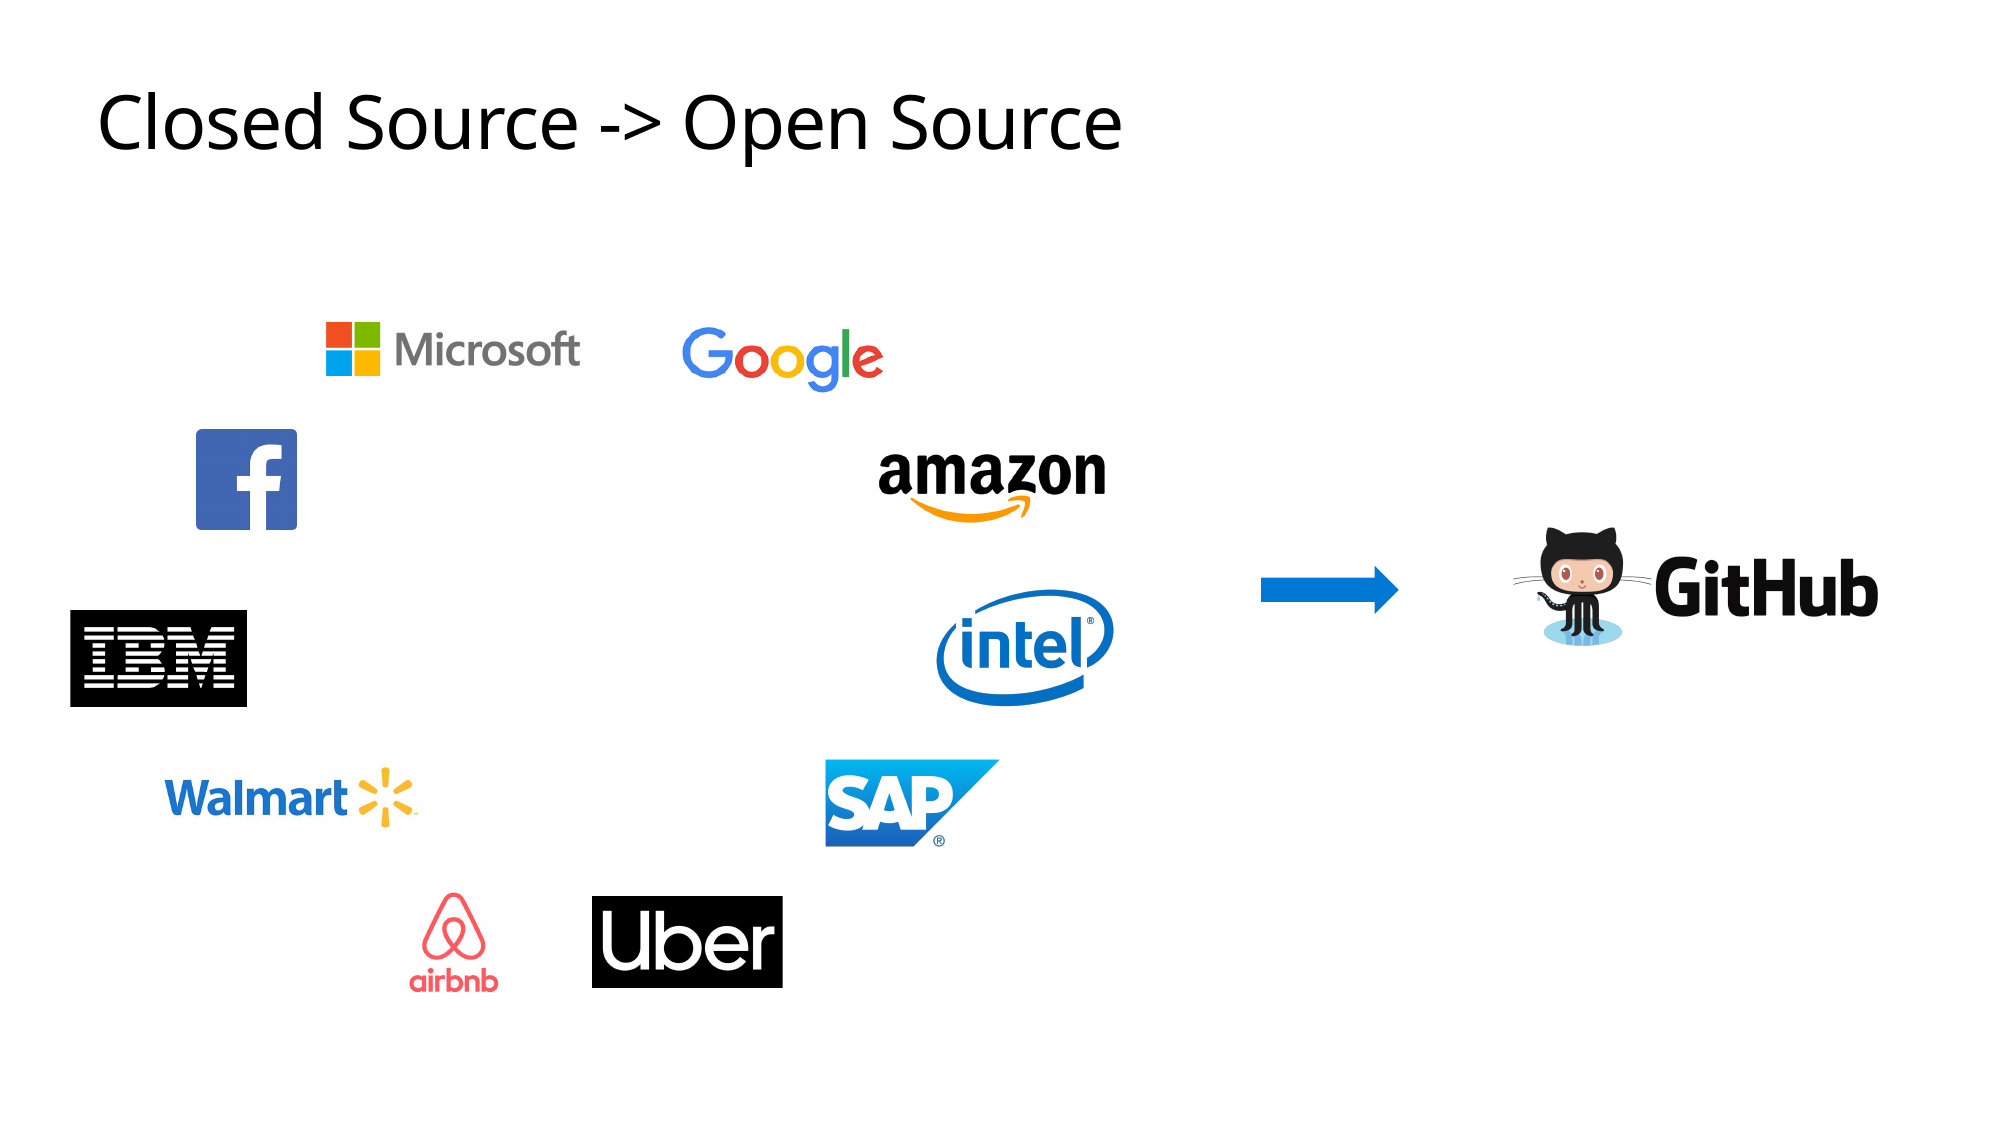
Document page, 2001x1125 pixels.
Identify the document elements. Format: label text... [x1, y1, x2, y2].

picture [823, 757, 1002, 849]
title Closed Source -> Open Source [96, 75, 1904, 166]
picture [591, 896, 783, 988]
picture [196, 428, 298, 530]
picture [936, 589, 1114, 708]
picture [681, 310, 884, 405]
picture [868, 437, 1114, 530]
picture [399, 887, 508, 997]
picture [318, 311, 589, 393]
picture [70, 610, 248, 708]
text_box [1260, 564, 1400, 615]
picture [153, 757, 424, 838]
picture [1510, 524, 1880, 648]
